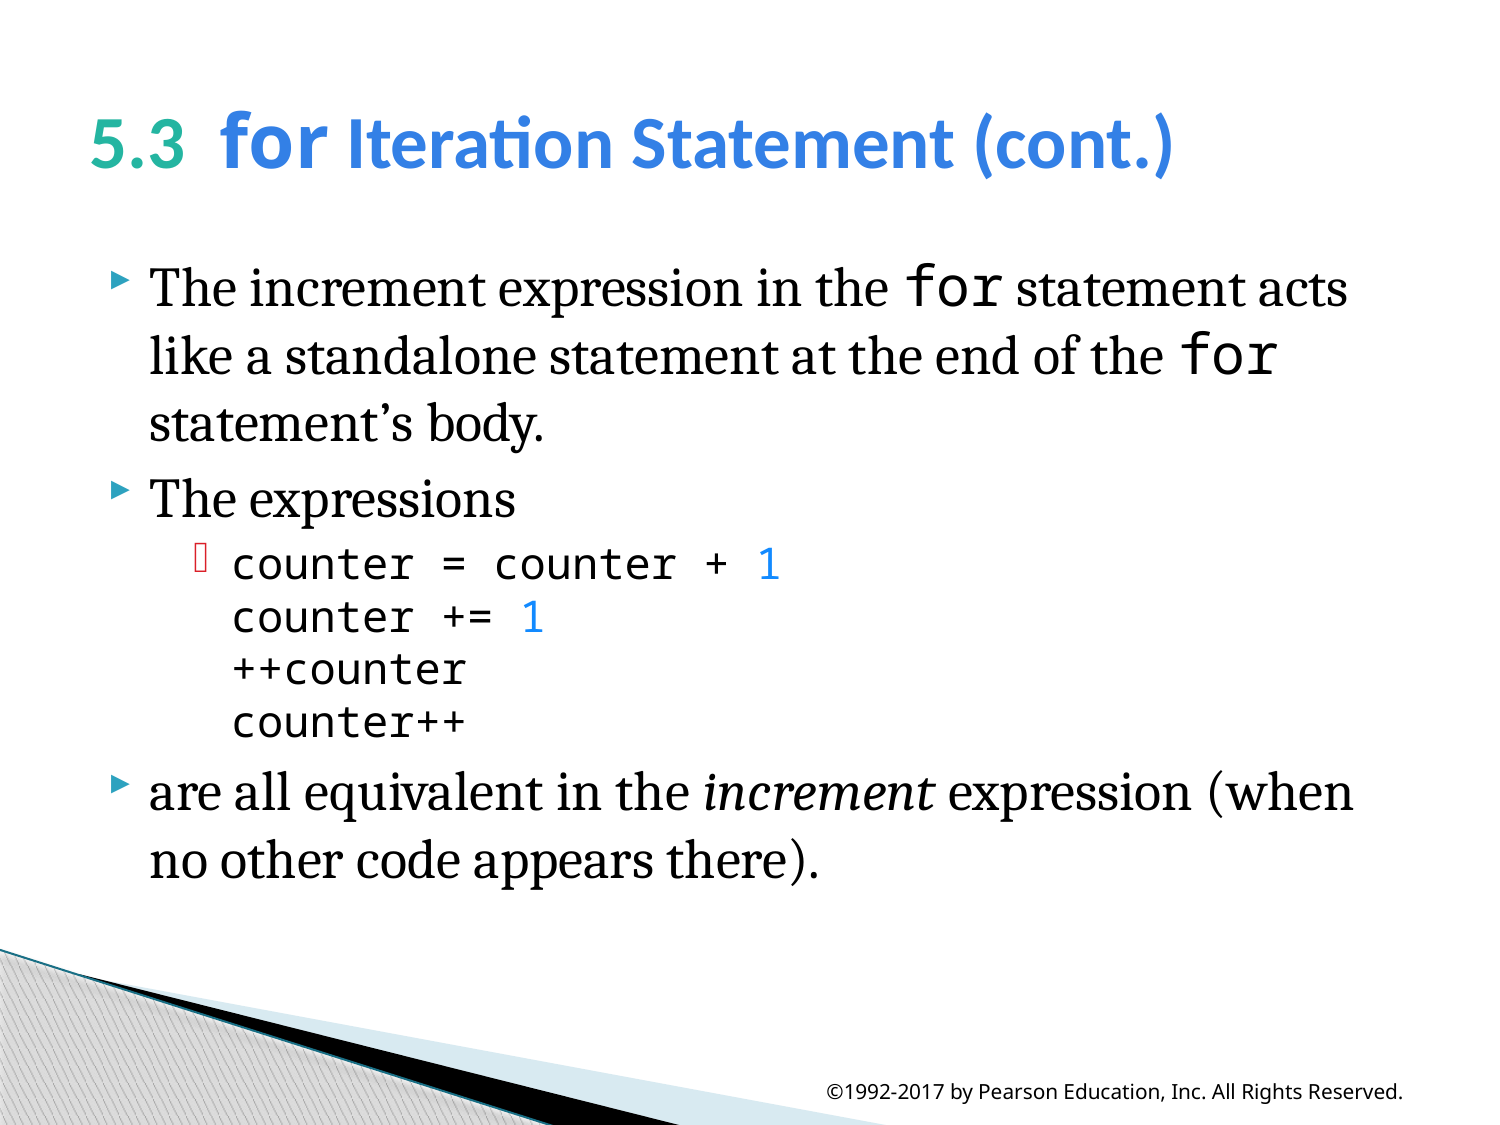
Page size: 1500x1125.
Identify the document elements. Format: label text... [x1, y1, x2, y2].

list The increment expression in the for statement acts like a standalone statement at the end of the for statement’s body. The expressions counter = counter + 1 counter += 1 ++counter counter++ are all equivalent in the increment expression (when no other code appears there). [75, 242, 1425, 986]
footer ©1992-2017 by Pearson Education, Inc. All Rights Reserved. [650, 1051, 1419, 1112]
title 5.3 for Iteration Statement (cont.) [75, 45, 1425, 233]
